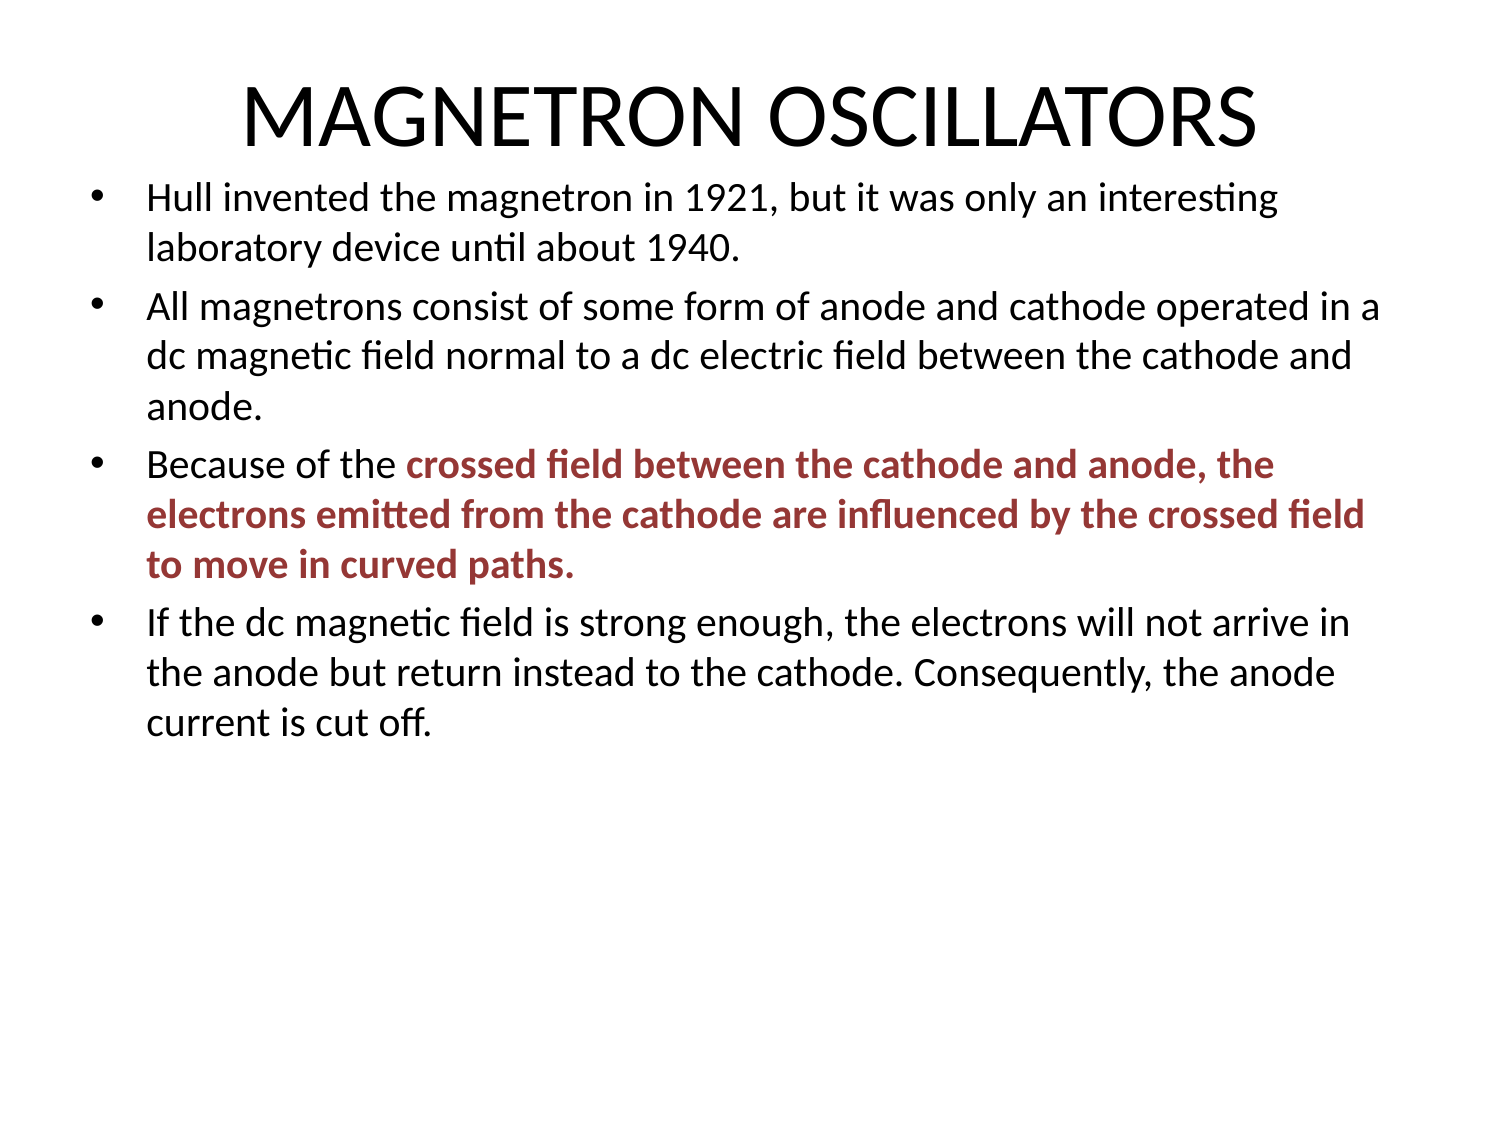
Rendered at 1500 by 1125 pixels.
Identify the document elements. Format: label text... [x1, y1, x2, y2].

list Hull invented the magnetron in 1921, but it was only an interesting laboratory device until about 1940. All magnetrons consist of some form of anode and cathode operated in a dc magnetic field normal to a dc electric field between the cathode and anode. Because of the crossed field between the cathode and anode, the electrons emitted from the cathode are influenced by the crossed field to move in curved paths. If the dc magnetic field is strong enough, the electrons will not arrive in the anode but return instead to the cathode. Consequently, the anode current is cut off. [75, 162, 1425, 1005]
title MAGNETRON OSCILLATORS [75, 45, 1425, 162]
